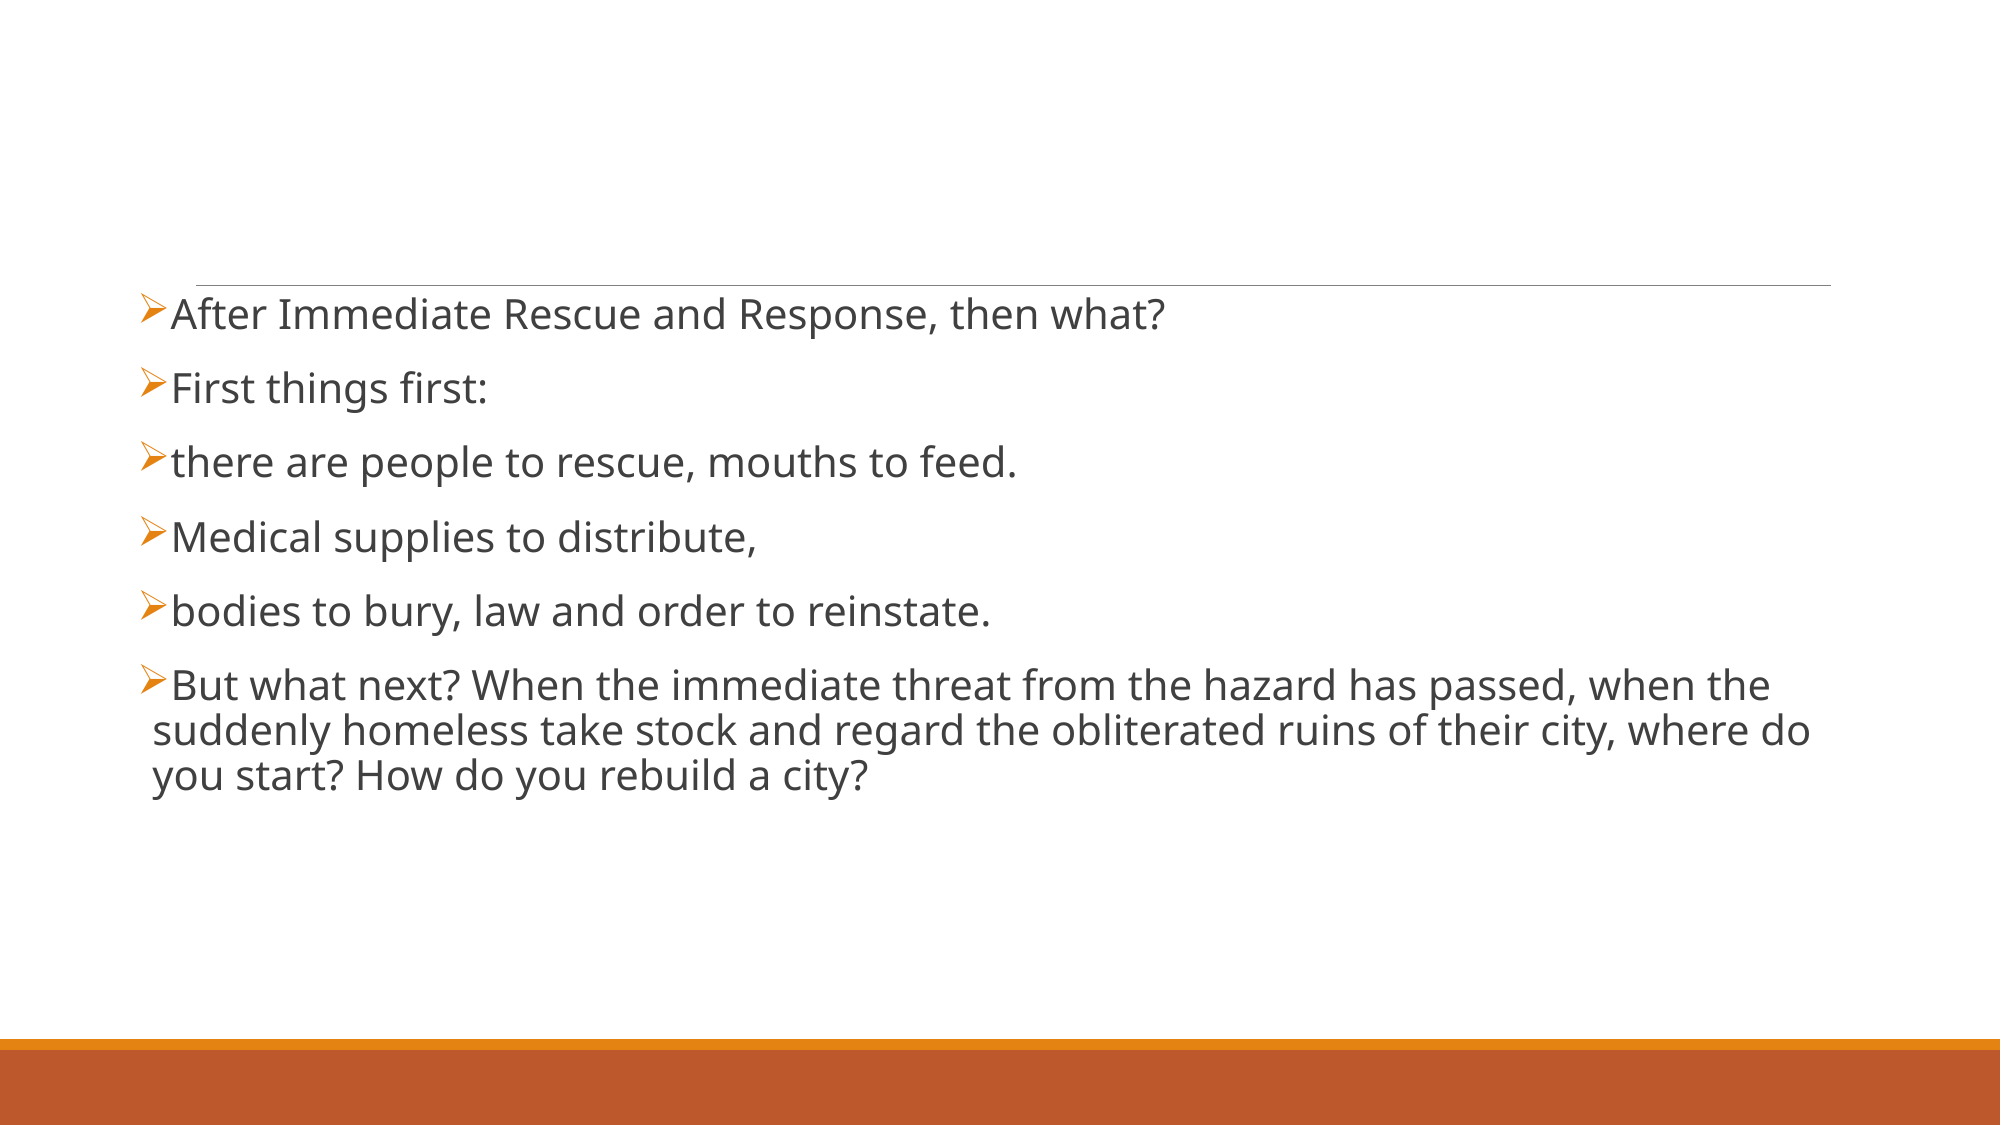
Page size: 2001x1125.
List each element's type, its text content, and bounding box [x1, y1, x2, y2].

list After Immediate Rescue and Response, then what? First things first: there are people to rescue, mouths to feed. Medical supplies to distribute, bodies to bury, law and order to reinstate. But what next? When the immediate threat from the hazard has passed, when the suddenly homeless take stock and regard the obliterated ruins of their city, where do you start? How do you rebuild a city? [137, 286, 1863, 1024]
